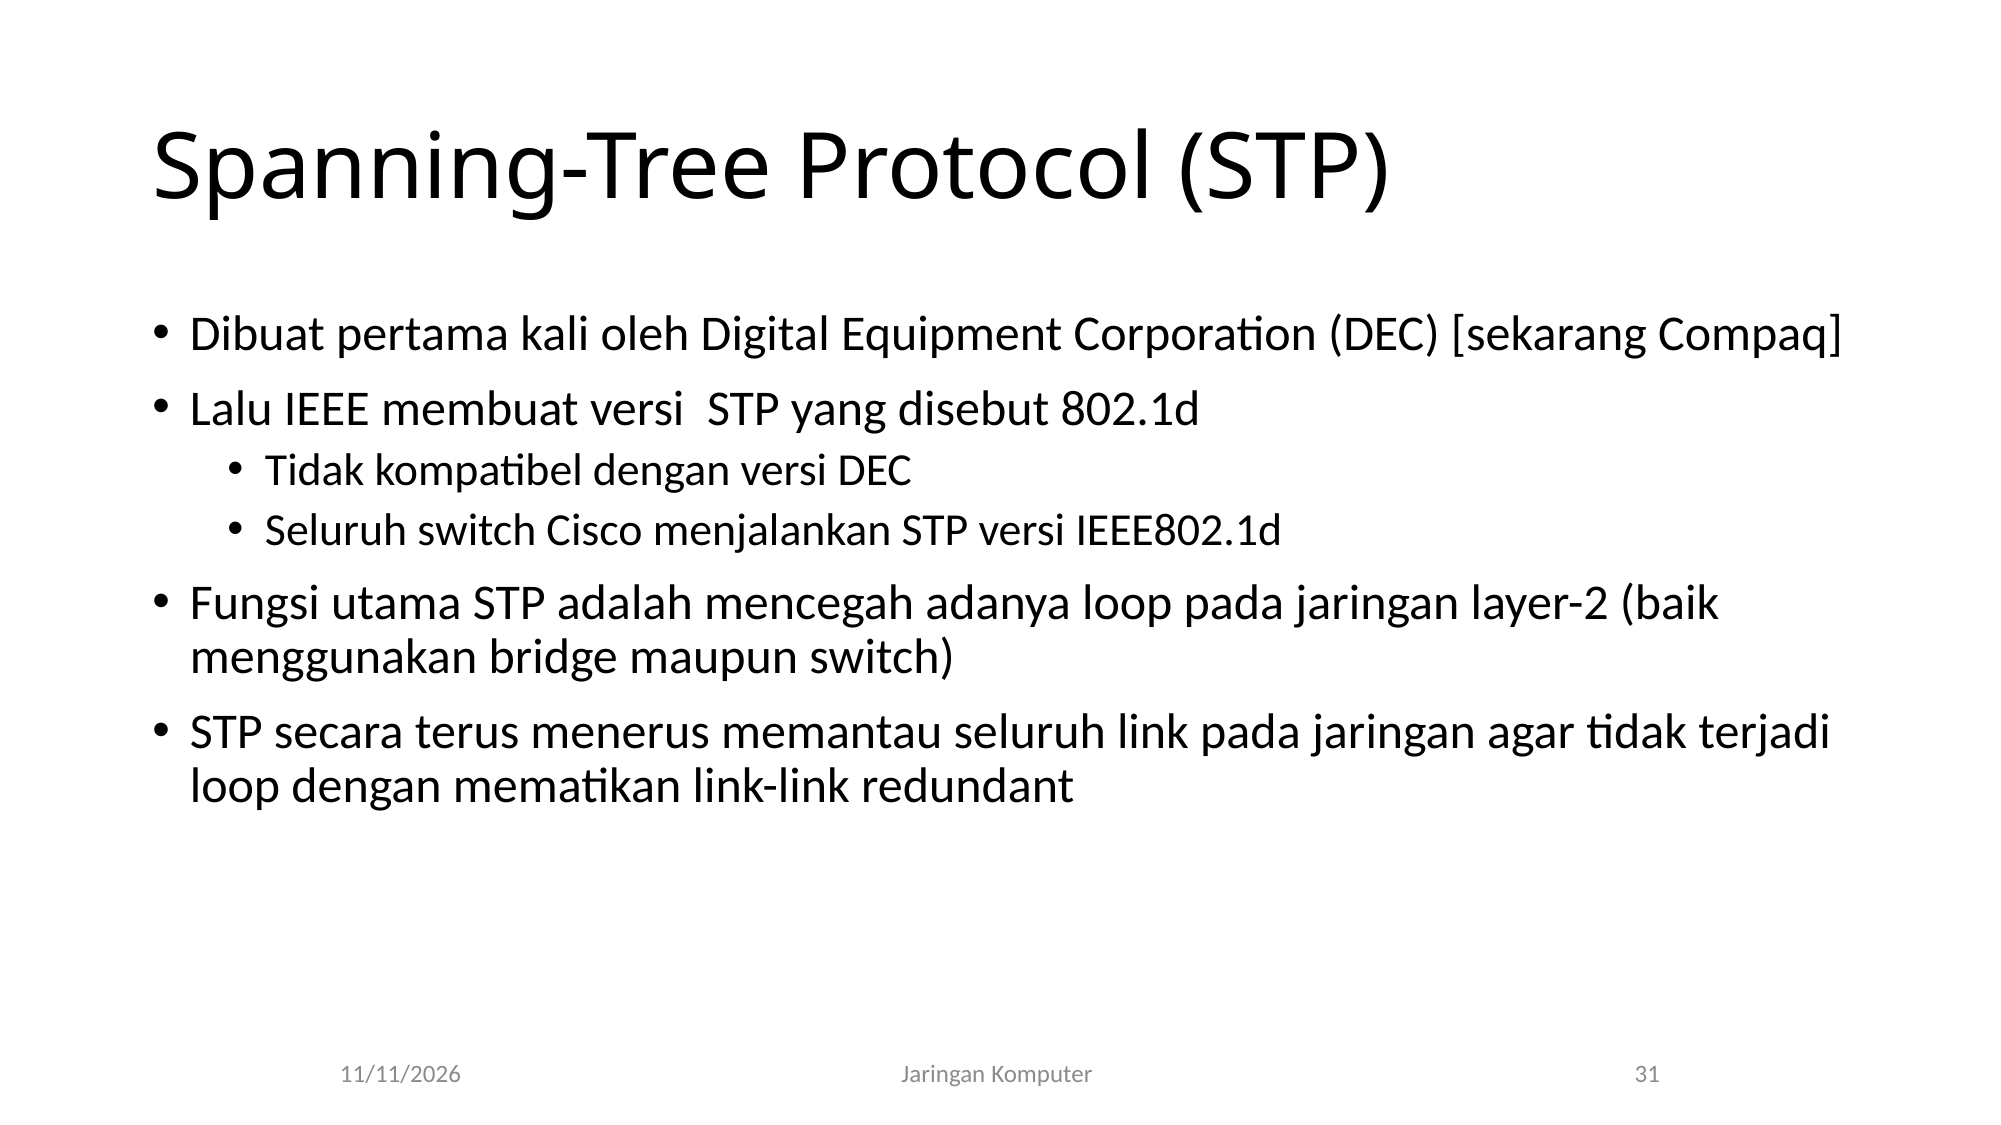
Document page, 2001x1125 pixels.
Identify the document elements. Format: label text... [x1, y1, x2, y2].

slide_number 31 [1325, 1042, 1675, 1103]
title Spanning-Tree Protocol (STP) [137, 59, 1863, 278]
footer Jaringan Komputer [762, 1042, 1238, 1103]
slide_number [324, 1042, 675, 1103]
list Dibuat pertama kali oleh Digital Equipment Corporation (DEC) [sekarang Compaq] Lalu IEEE membuat versi STP yang disebut 802.1d Tidak kompatibel dengan versi DEC Seluruh switch Cisco menjalankan STP versi IEEE802.1d Fungsi utama STP adalah mencegah adanya loop pada jaringan layer-2 (baik menggunakan bridge maupun switch) STP secara terus menerus memantau seluruh link pada jaringan agar tidak terjadi loop dengan mematikan link-link redundant [137, 299, 1863, 1014]
